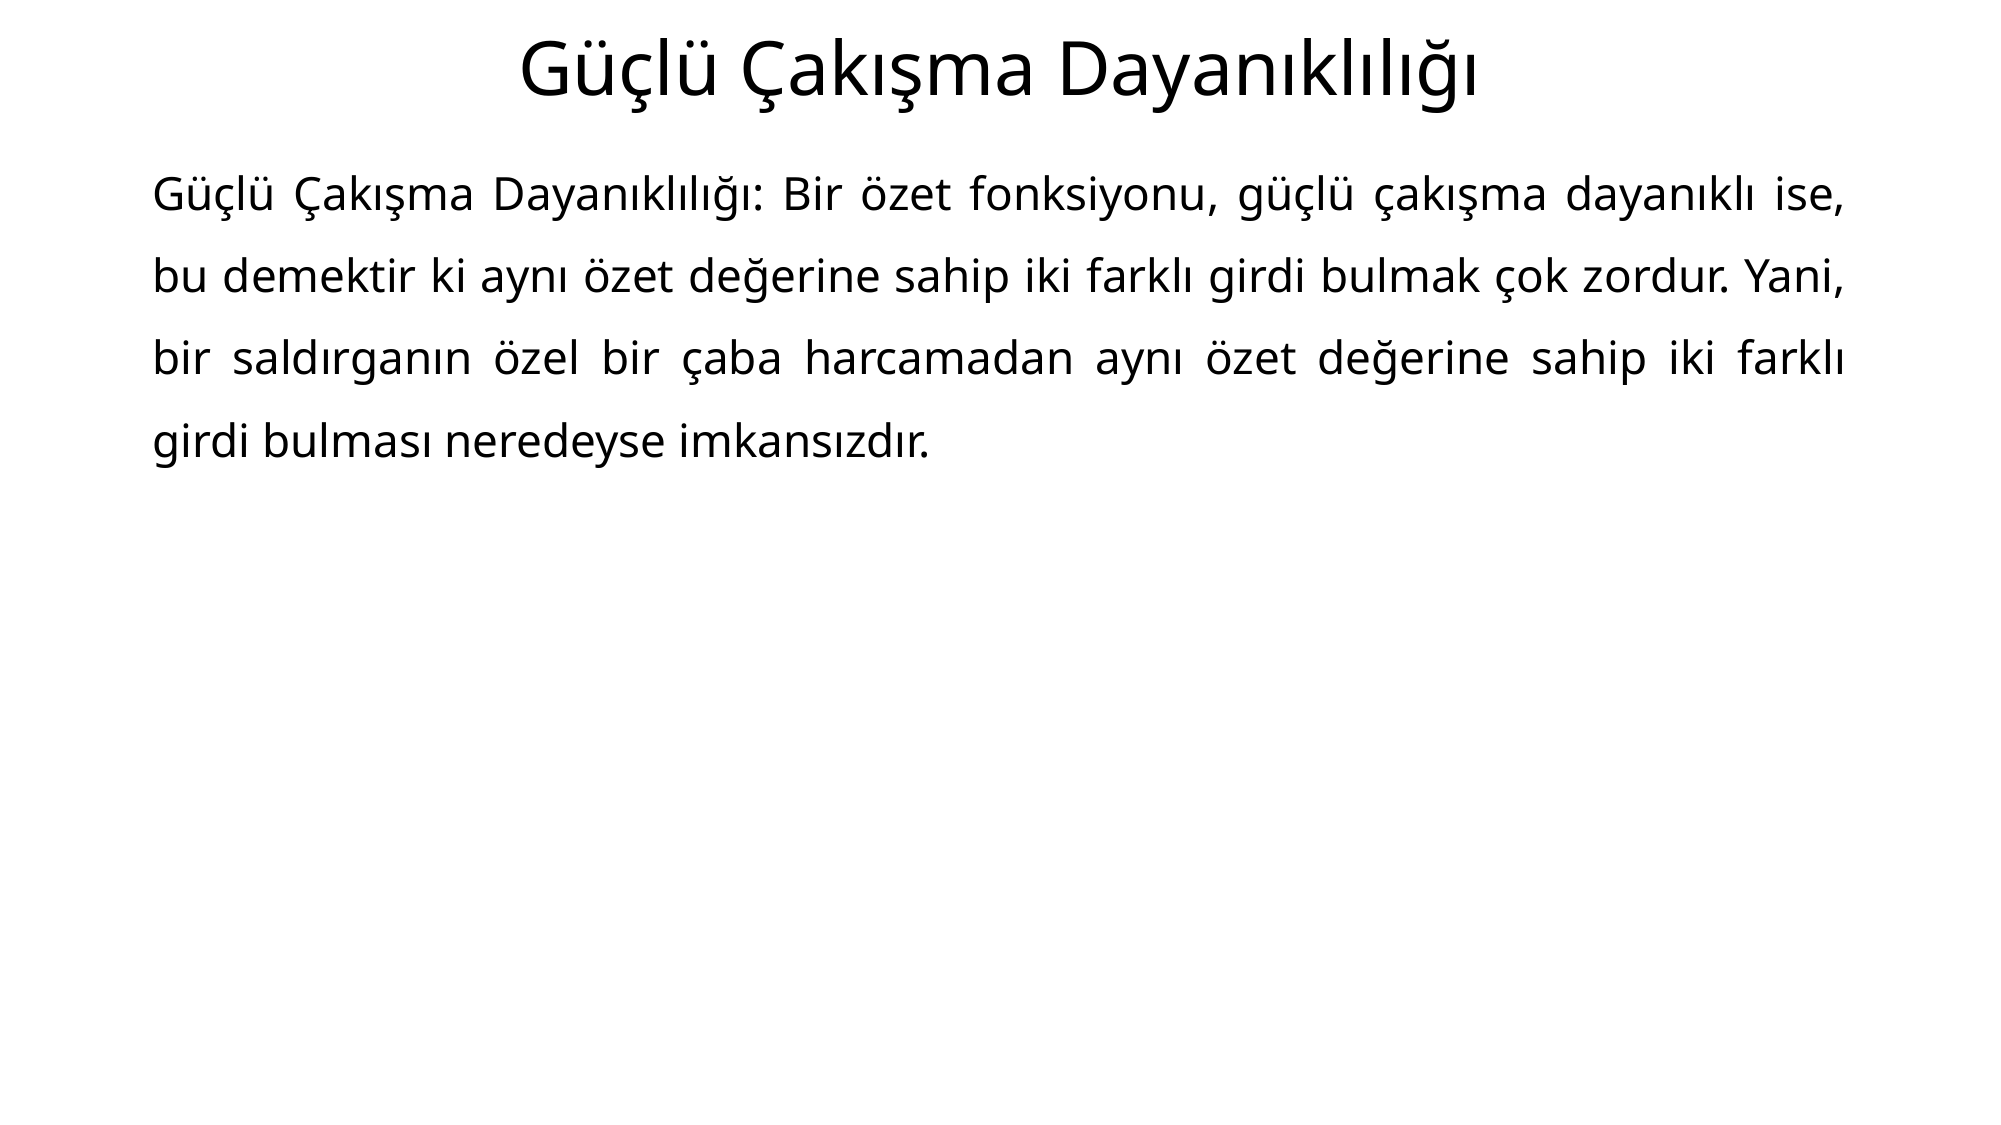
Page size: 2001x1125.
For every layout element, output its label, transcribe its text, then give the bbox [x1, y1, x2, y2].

title Güçlü Çakışma Dayanıklılığı [137, 18, 1863, 112]
list Güçlü Çakışma Dayanıklılığı: Bir özet fonksiyonu, güçlü çakışma dayanıklı ise, bu demektir ki aynı özet değerine sahip iki farklı girdi bulmak çok zordur. Yani, bir saldırganın özel bir çaba harcamadan aynı özet değerine sahip iki farklı girdi bulması neredeyse imkansızdır. [137, 129, 1863, 1014]
